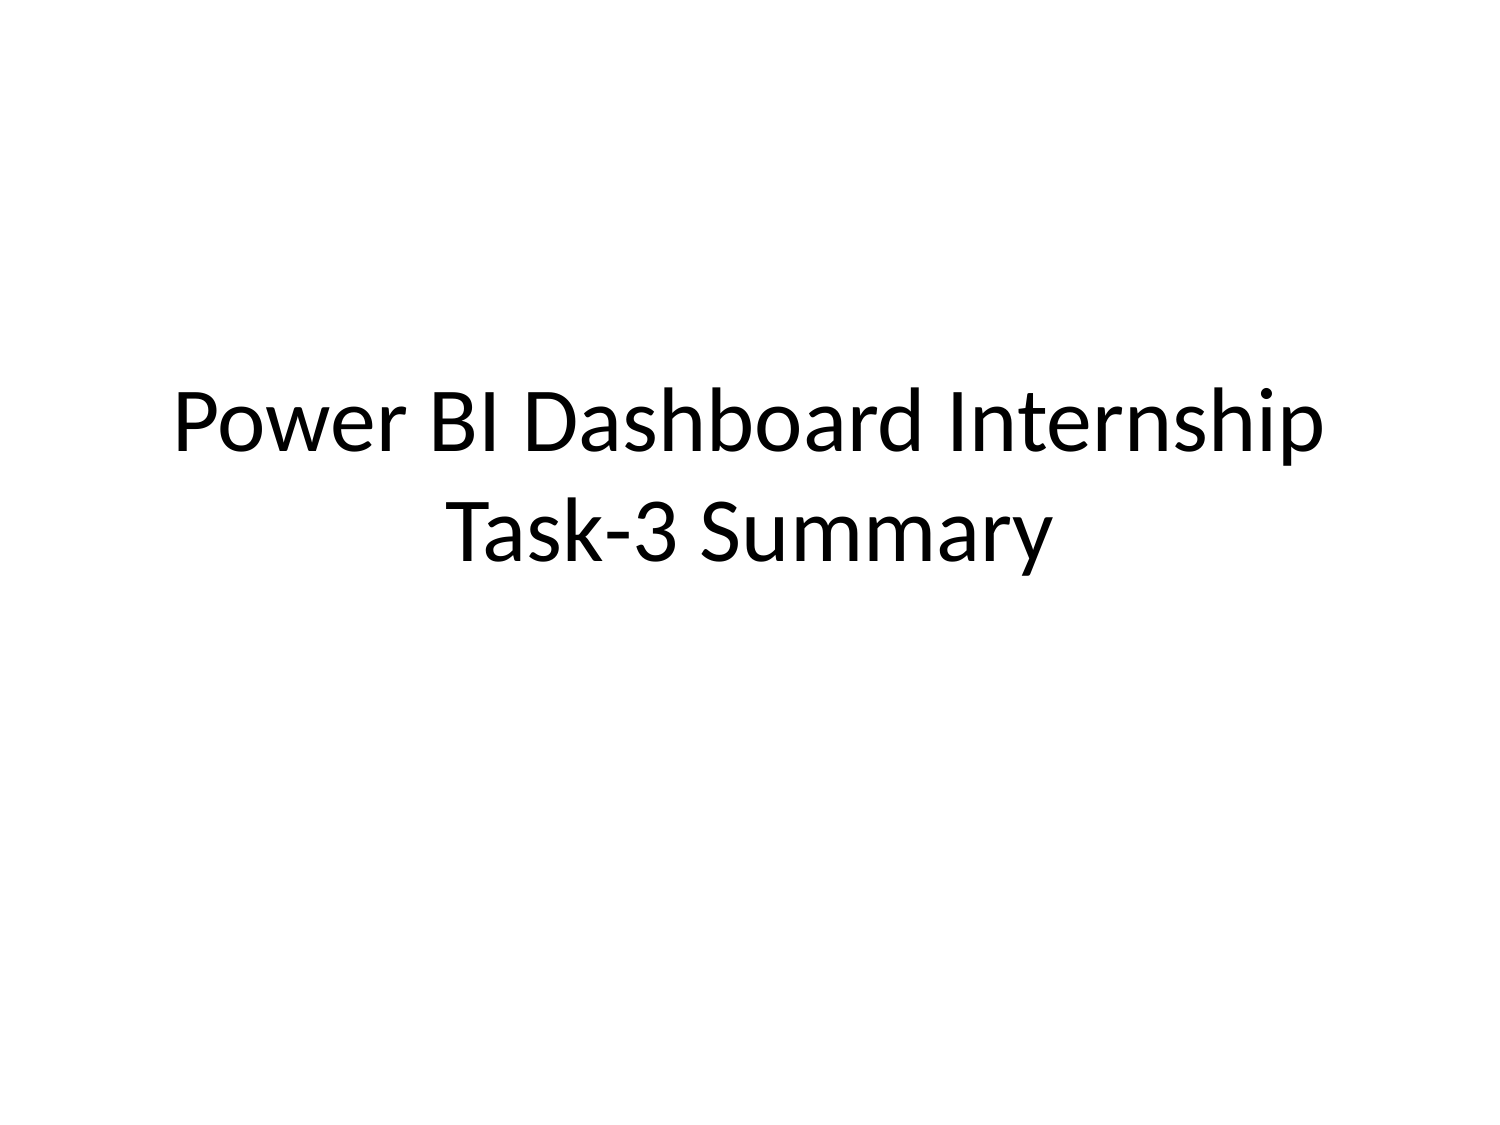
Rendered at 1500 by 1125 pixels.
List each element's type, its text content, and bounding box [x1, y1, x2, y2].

title Power BI Dashboard Internship Task-3 Summary [112, 349, 1388, 591]
